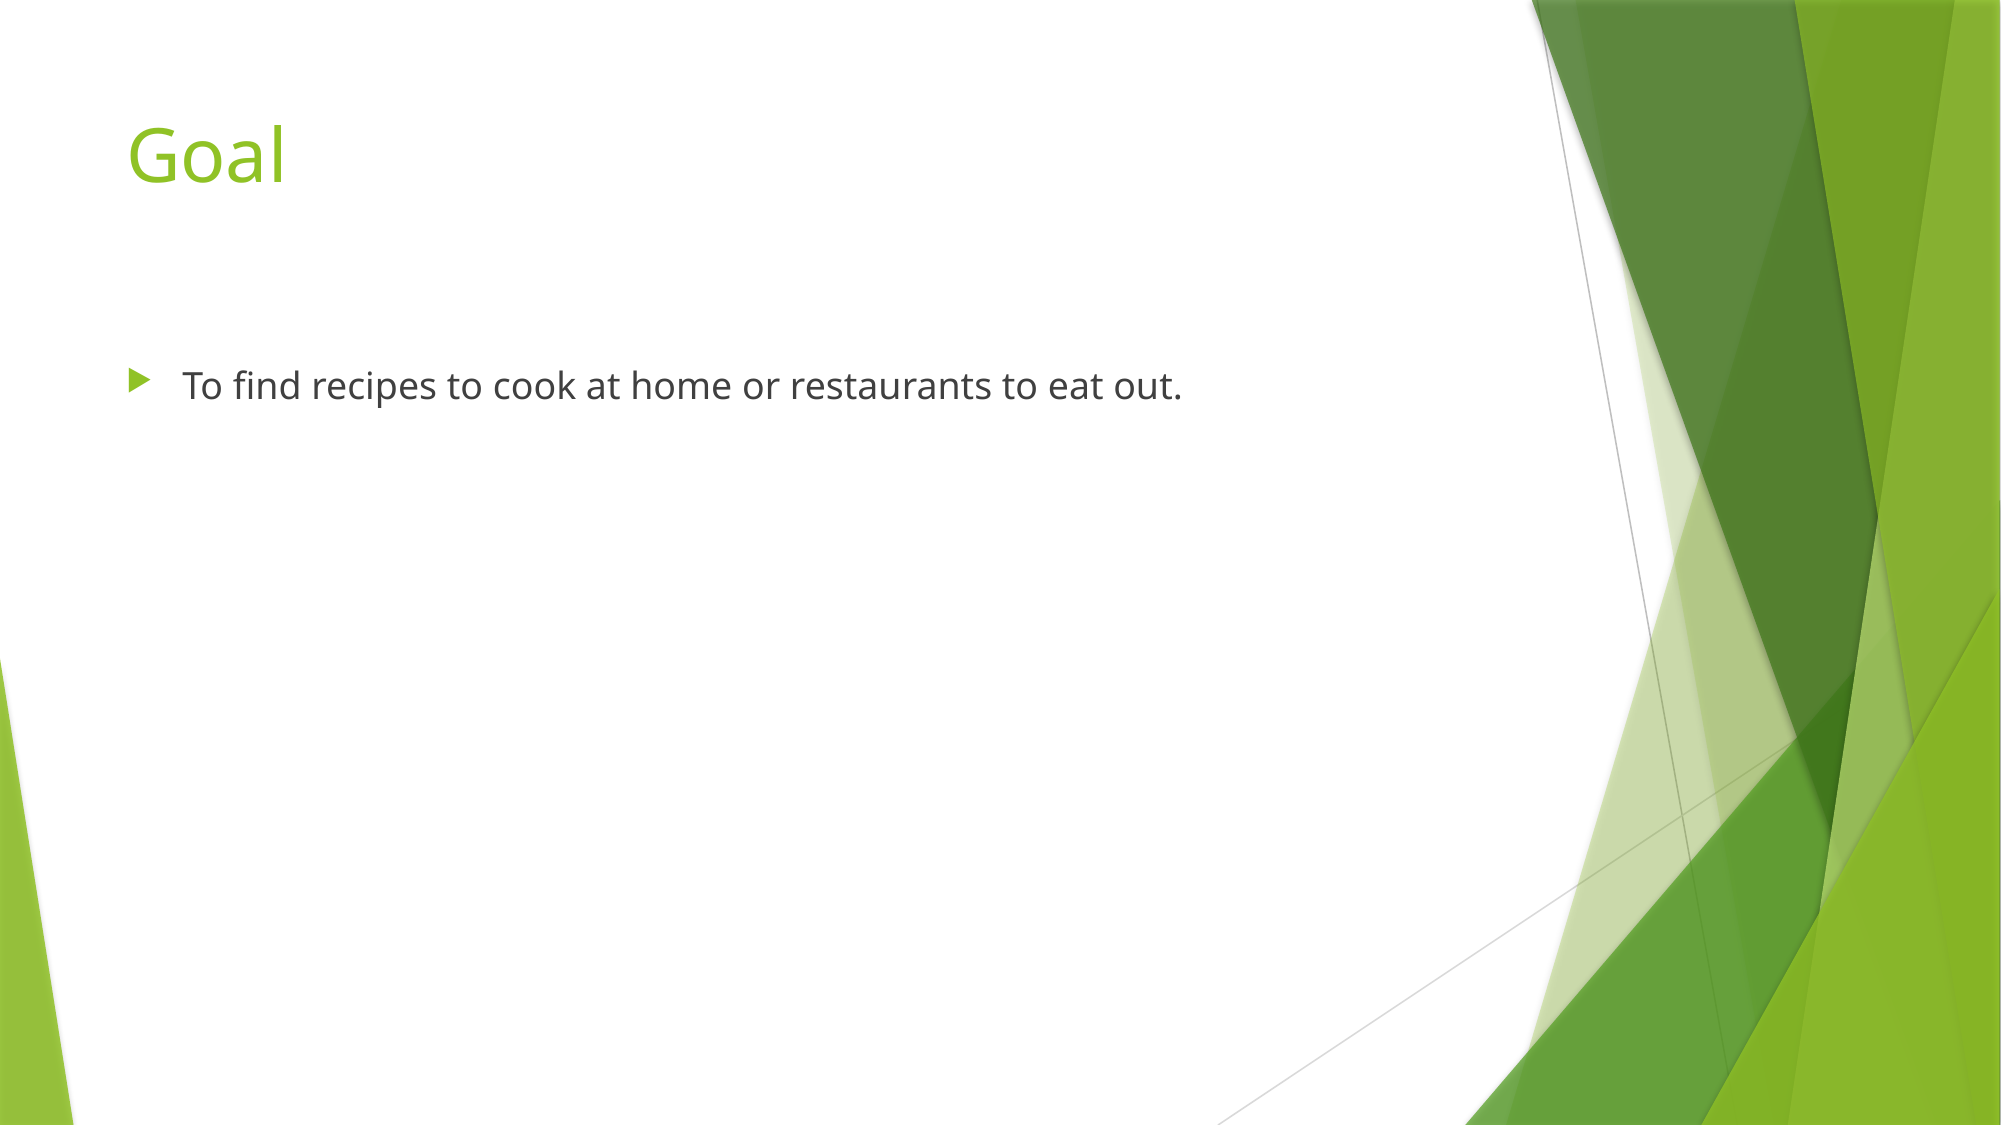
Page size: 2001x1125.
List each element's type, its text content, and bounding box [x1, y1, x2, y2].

list To find recipes to cook at home or restaurants to eat out. [111, 354, 1522, 992]
title Goal [111, 99, 1522, 317]
